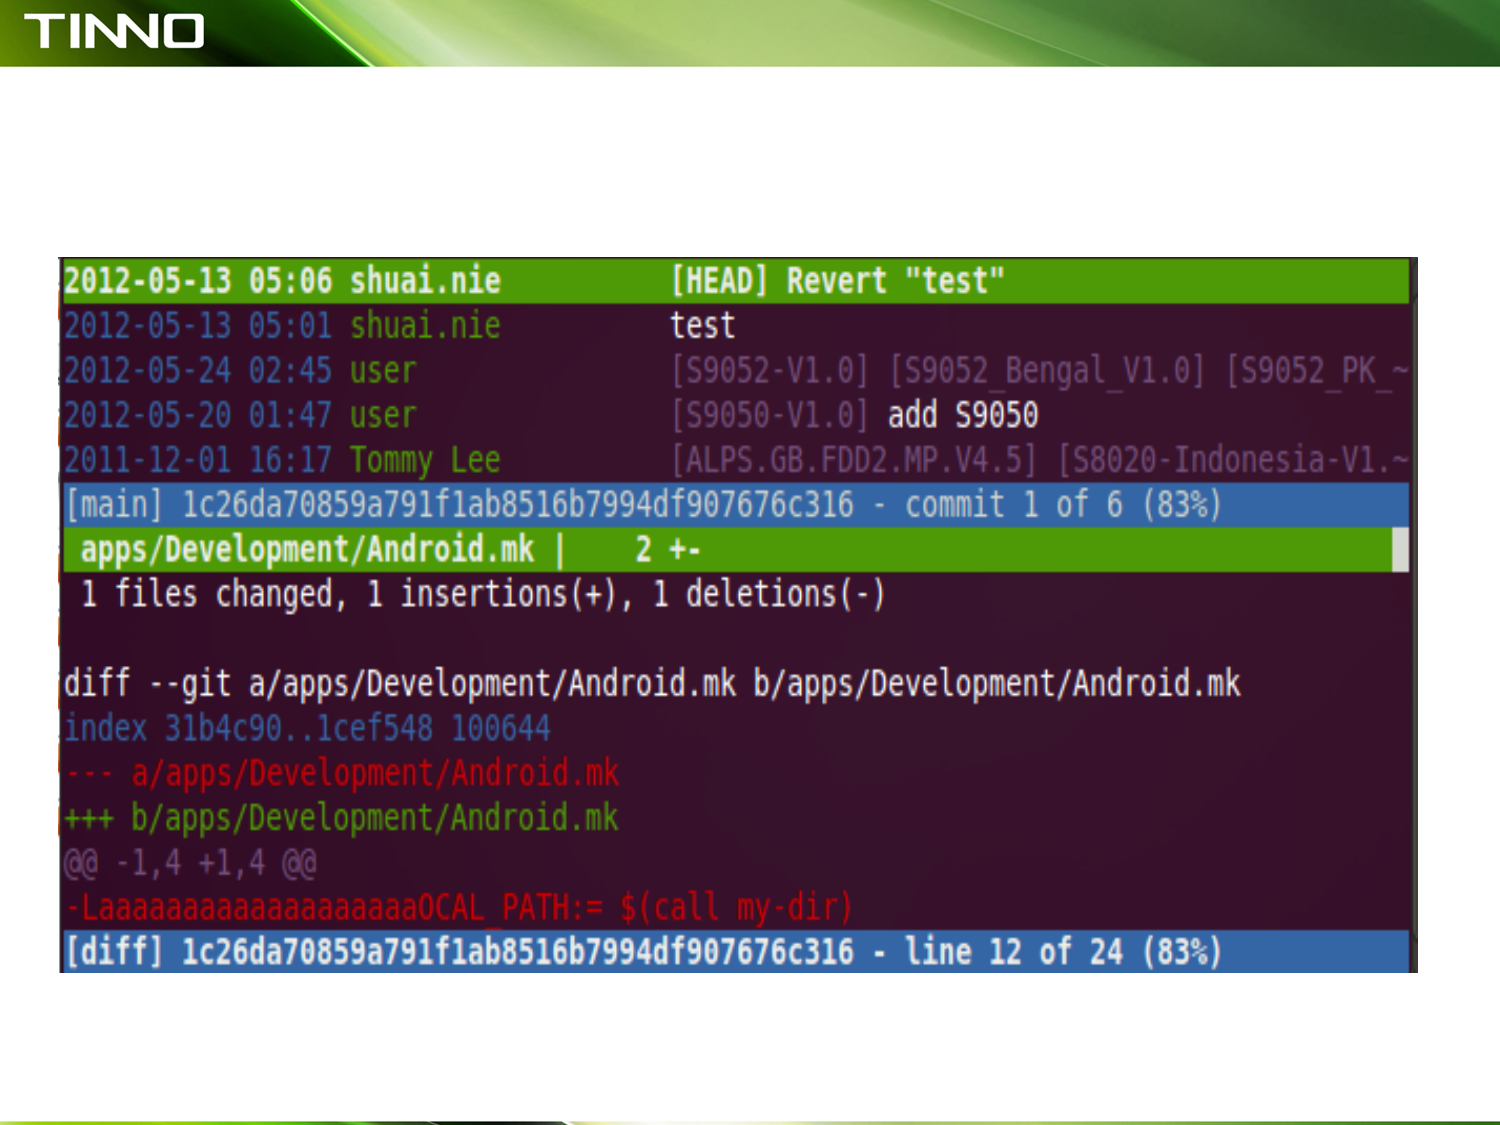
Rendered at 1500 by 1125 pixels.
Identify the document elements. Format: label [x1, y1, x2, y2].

list [58, 257, 1419, 973]
picture [0, 0, 1500, 1125]
